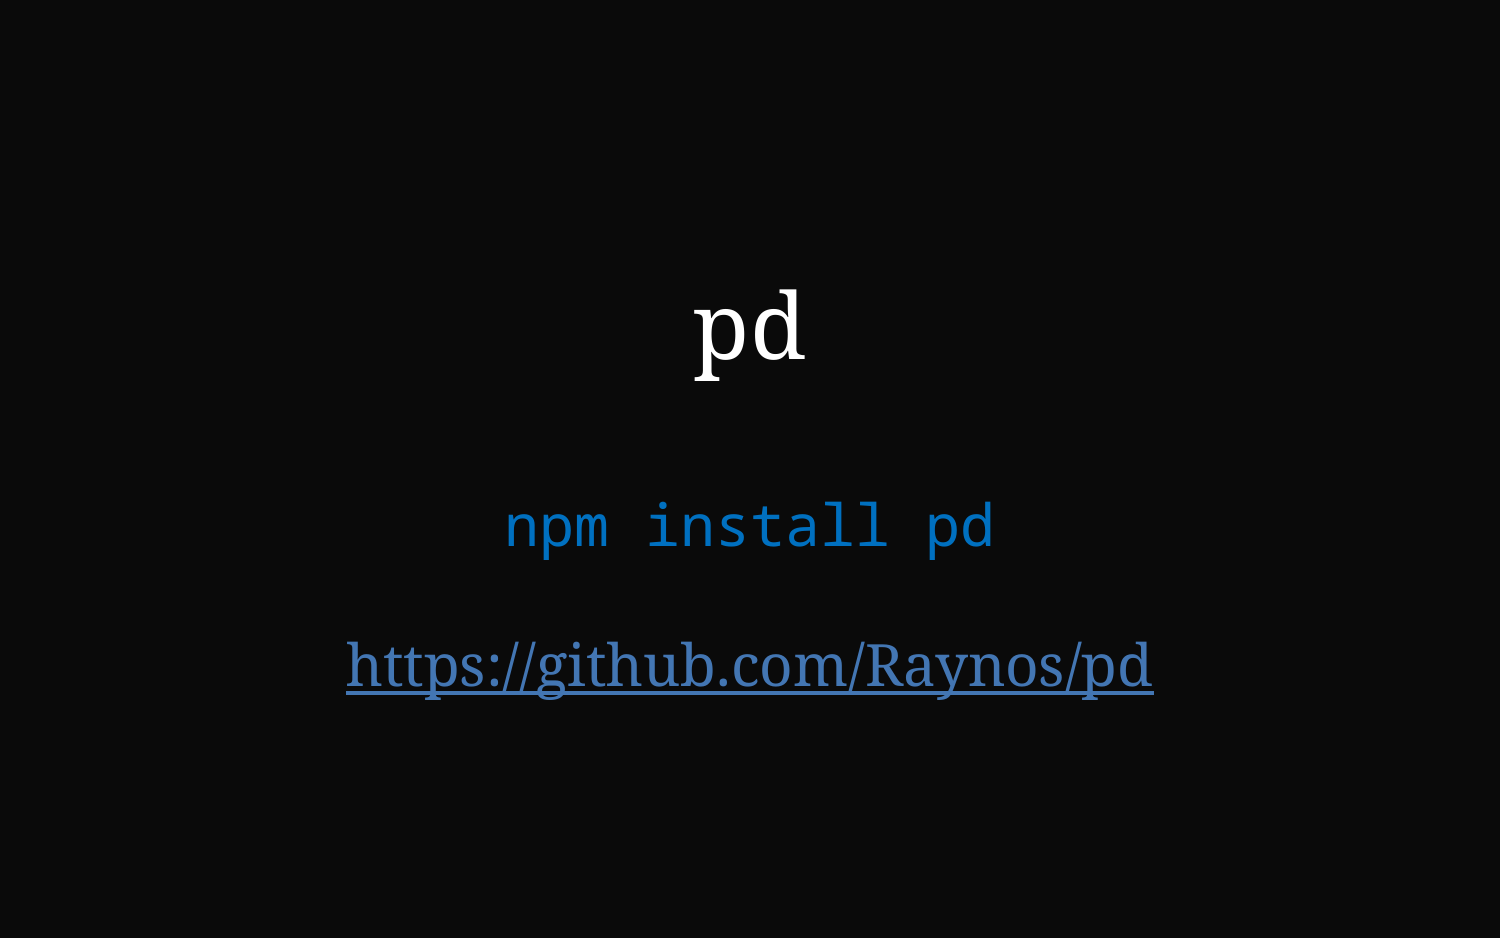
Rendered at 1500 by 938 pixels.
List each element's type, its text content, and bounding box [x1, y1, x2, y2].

text_box pd npm install pd https://github.com/Raynos/pd [12, 281, 1488, 694]
